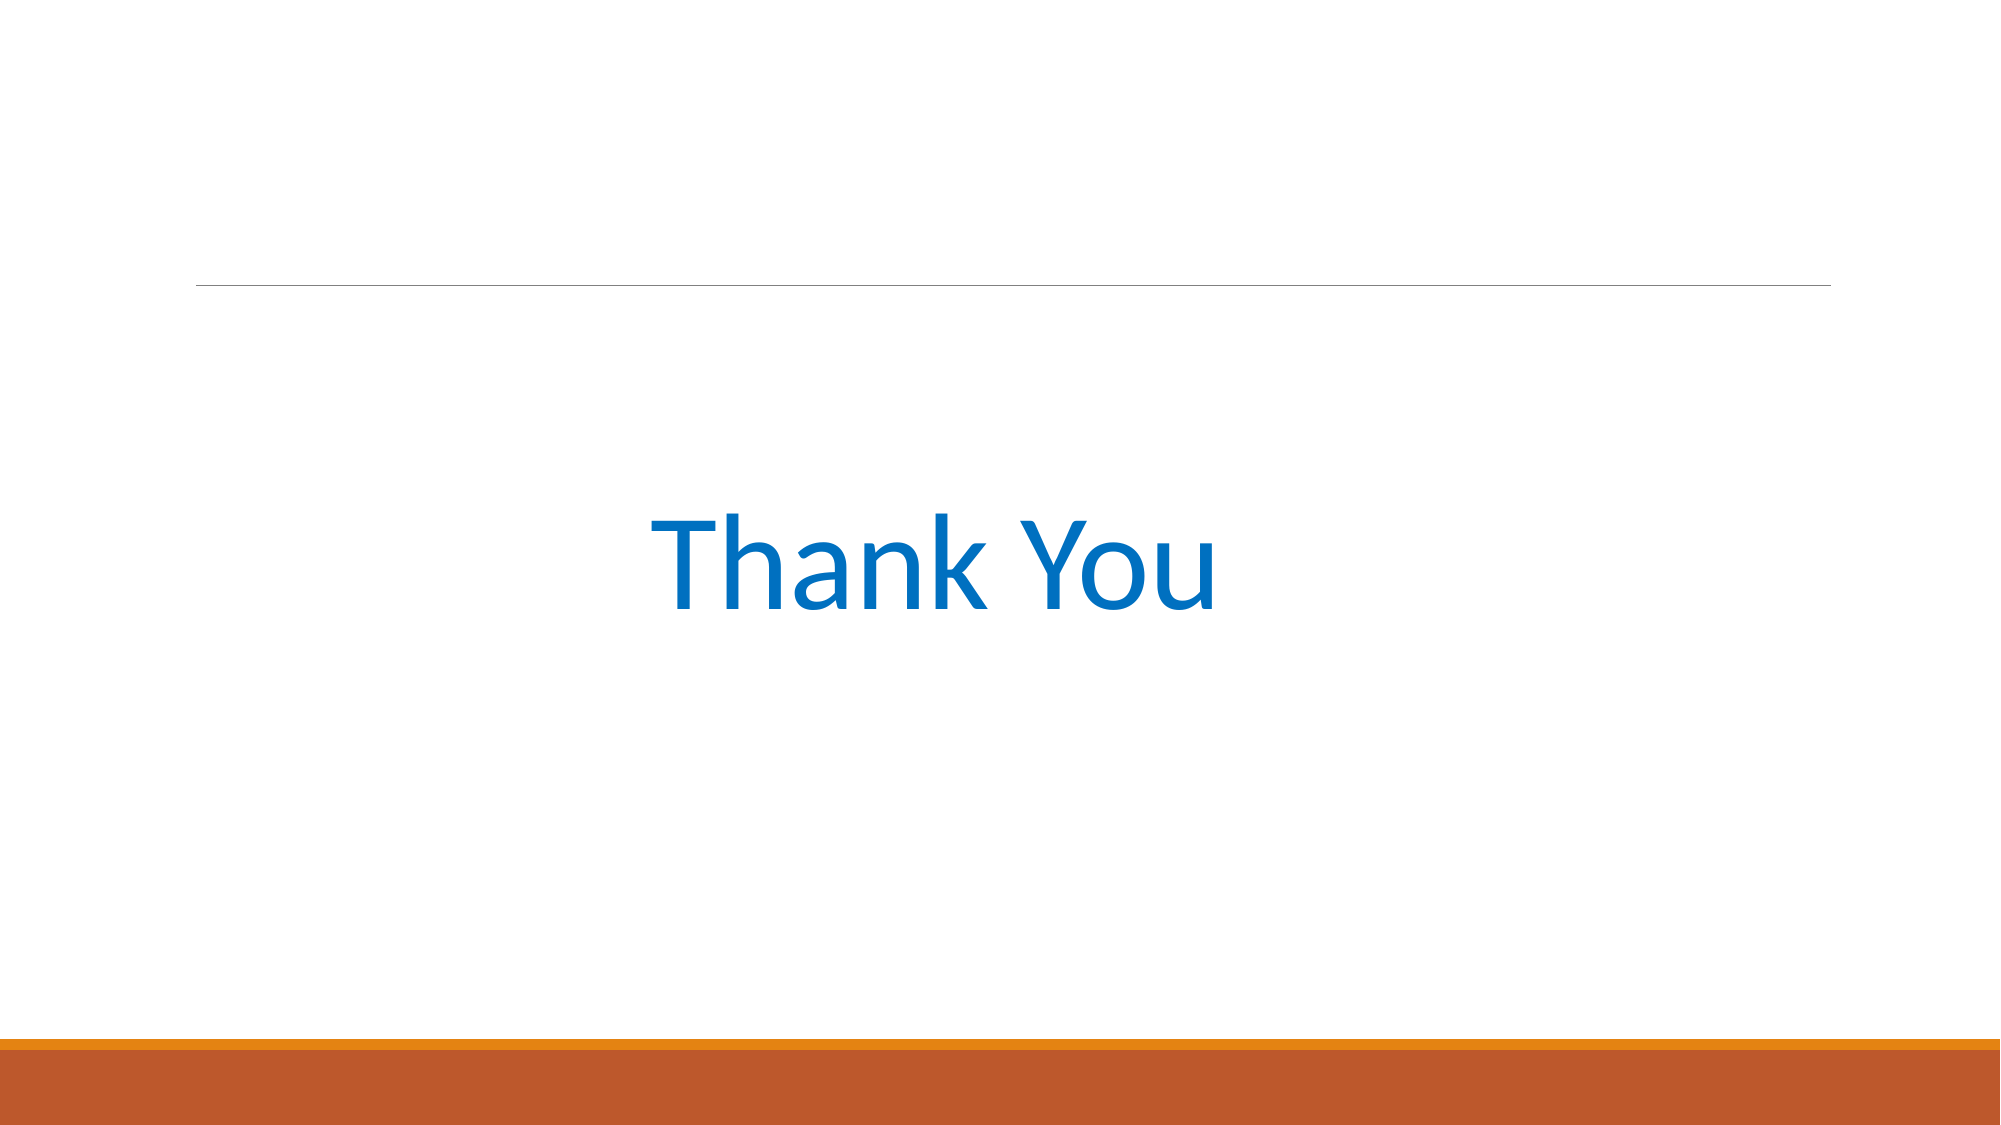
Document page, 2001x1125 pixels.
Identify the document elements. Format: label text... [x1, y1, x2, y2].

list Thank You [619, 483, 1495, 677]
